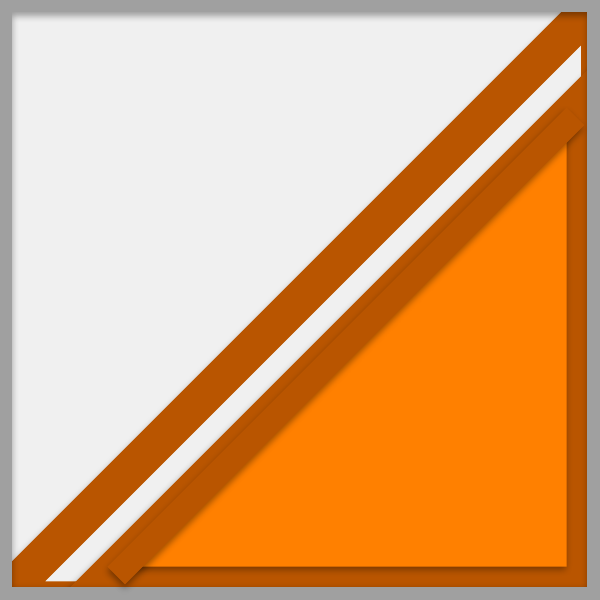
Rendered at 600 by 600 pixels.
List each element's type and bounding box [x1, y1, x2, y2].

text_box [124, 124, 567, 567]
text_box [0, 0, 600, 600]
